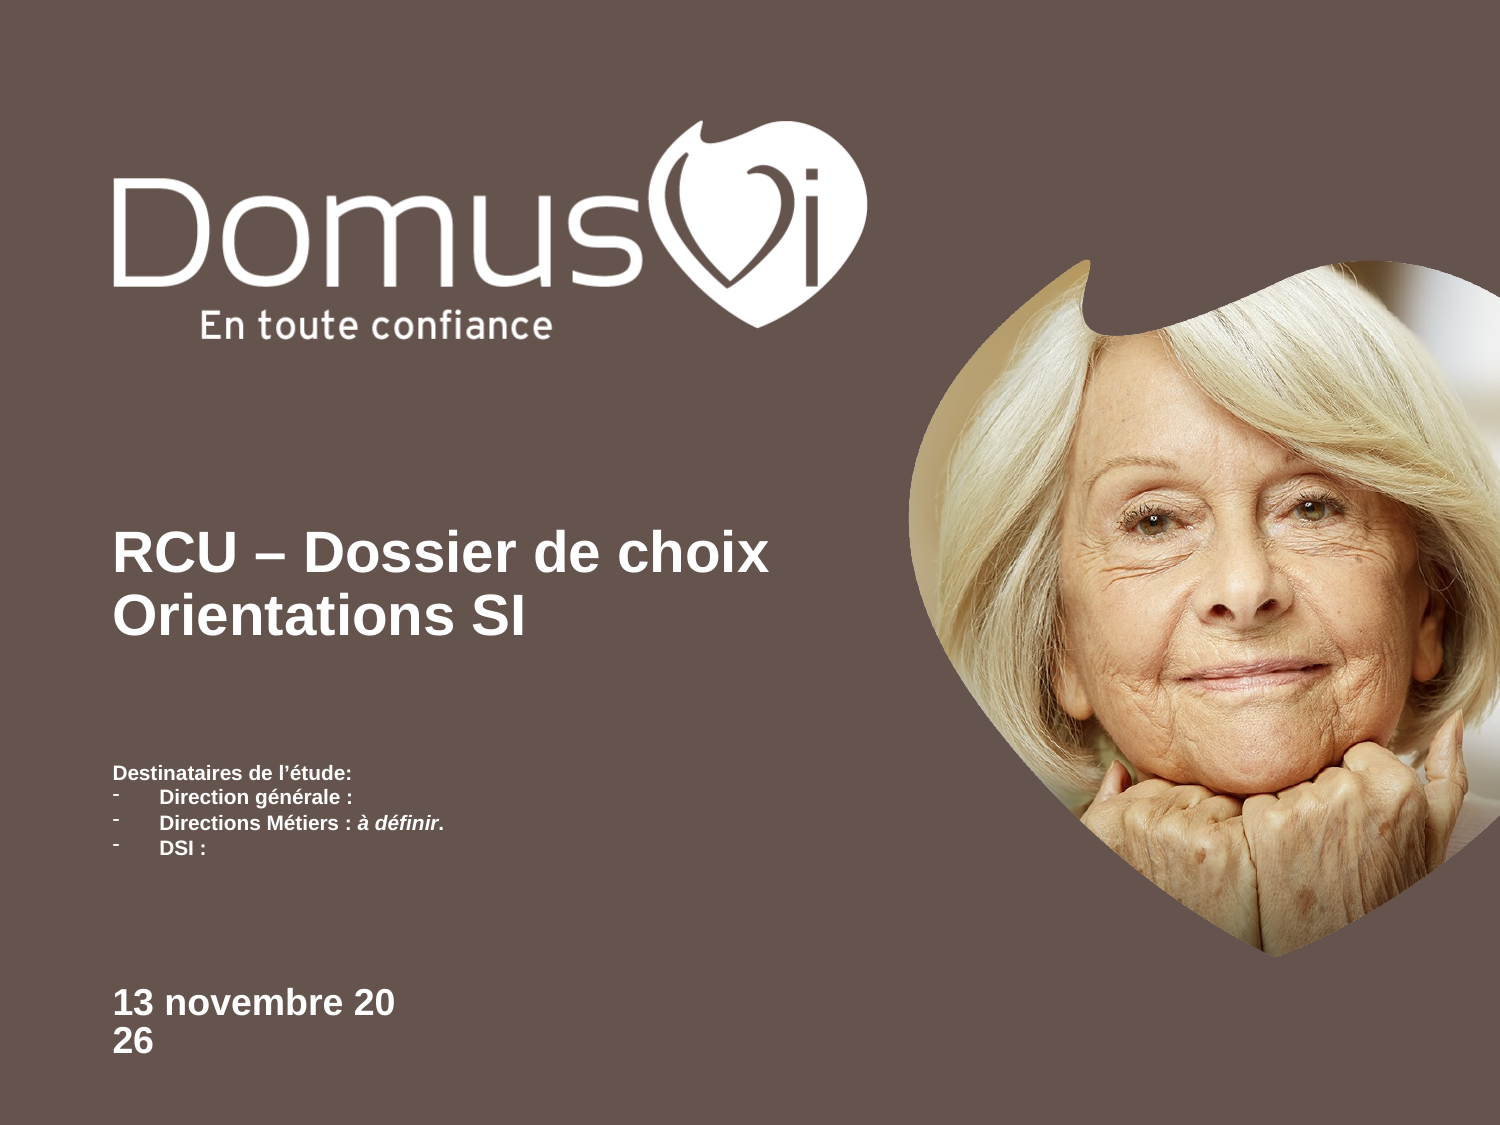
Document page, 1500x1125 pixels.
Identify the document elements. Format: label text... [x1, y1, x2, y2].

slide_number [112, 970, 408, 1031]
text_box Destinataires de l’étude: Direction générale : Directions Métiers : à définir. DSI : [112, 750, 992, 894]
picture [0, 0, 1500, 1125]
title RCU – Dossier de choix Orientations SI [112, 467, 898, 750]
